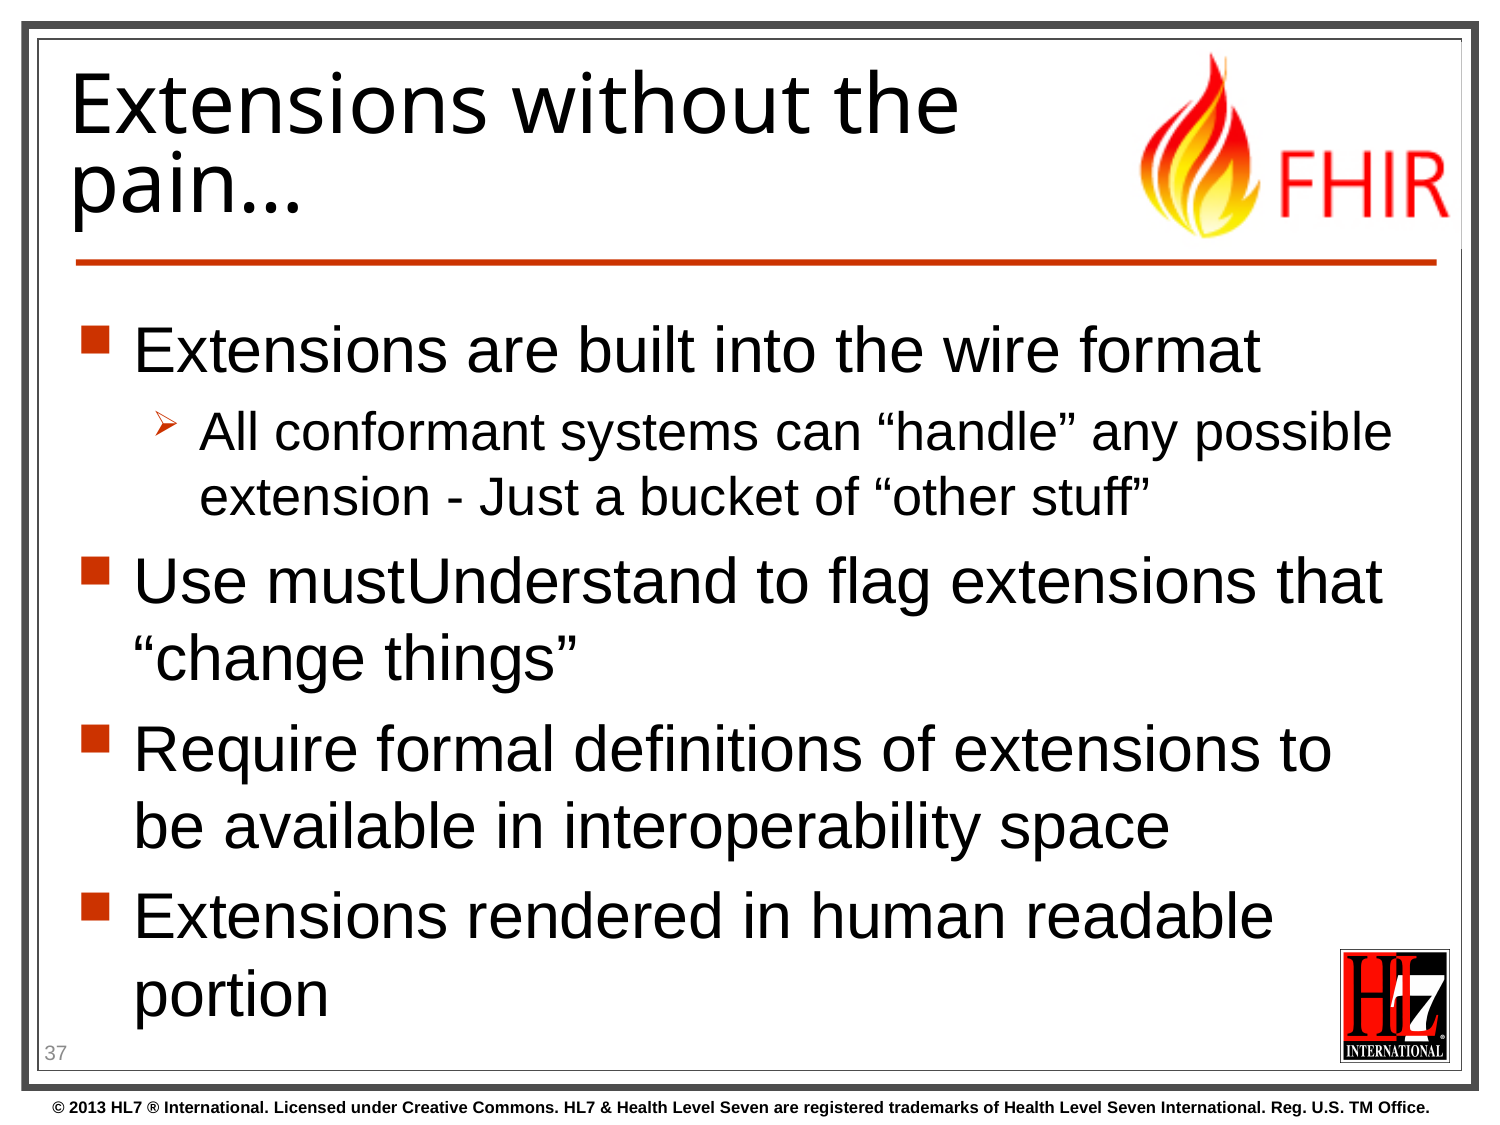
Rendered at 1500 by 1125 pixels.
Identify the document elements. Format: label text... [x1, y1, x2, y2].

title Extensions without the pain… [53, 54, 1128, 244]
picture [1128, 42, 1462, 249]
list Extensions are built into the wire format All conformant systems can “handle” any possible extension - Just a bucket of “other stuff” Use mustUnderstand to flag extensions that “change things” Require formal definitions of extensions to be available in interoperability space Extensions rendered in human readable portion [62, 299, 1438, 1035]
slide_number 37 [29, 1034, 148, 1071]
picture [1340, 949, 1450, 1063]
